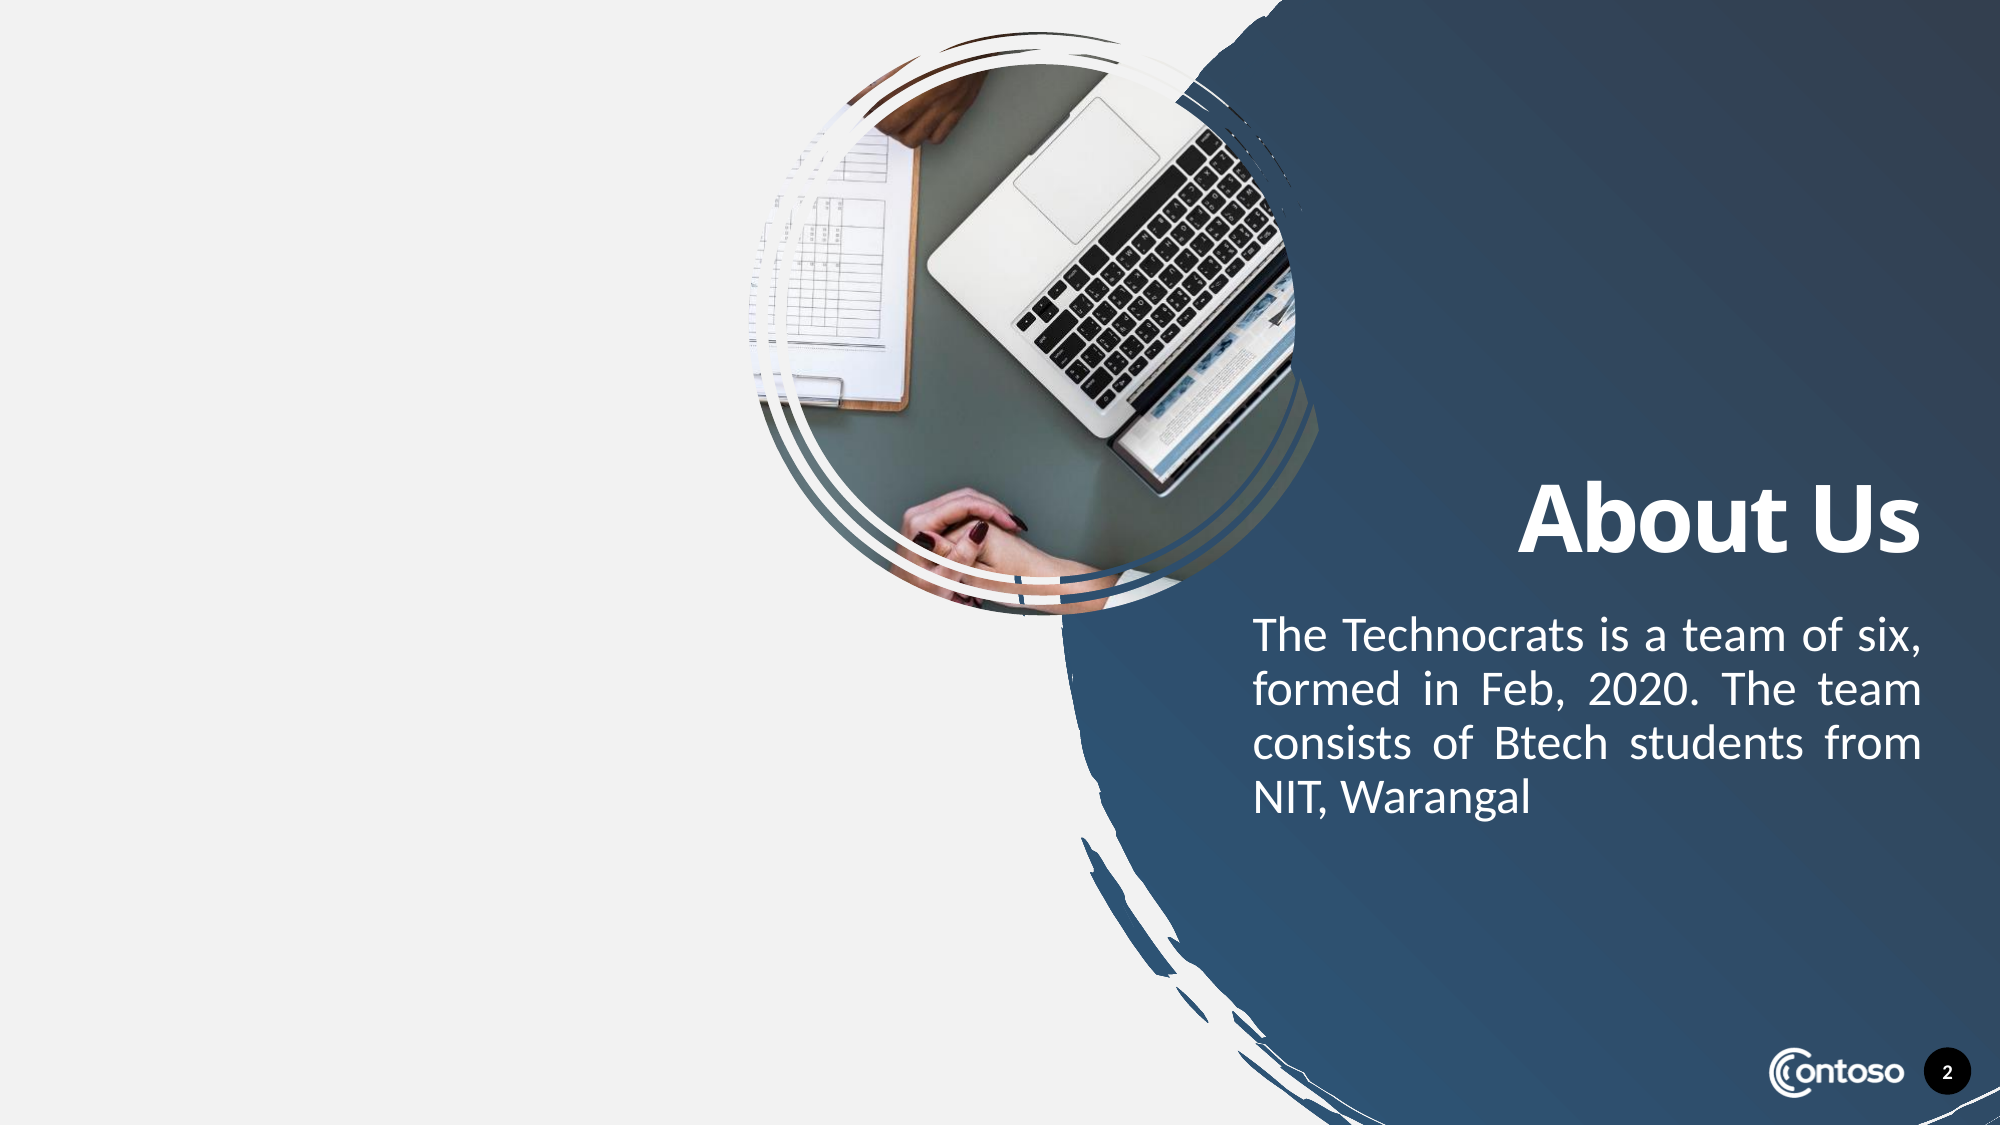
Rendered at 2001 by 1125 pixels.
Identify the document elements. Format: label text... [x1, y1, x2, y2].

slide_number 2 [1923, 1047, 1972, 1095]
subtitle The Technocrats is a team of six, formed in Feb, 2020. The team consists of Btech students from NIT, Warangal [1252, 608, 1923, 841]
title About Us [1319, 455, 1923, 574]
picture [748, 32, 1319, 616]
picture [1764, 1043, 1909, 1099]
